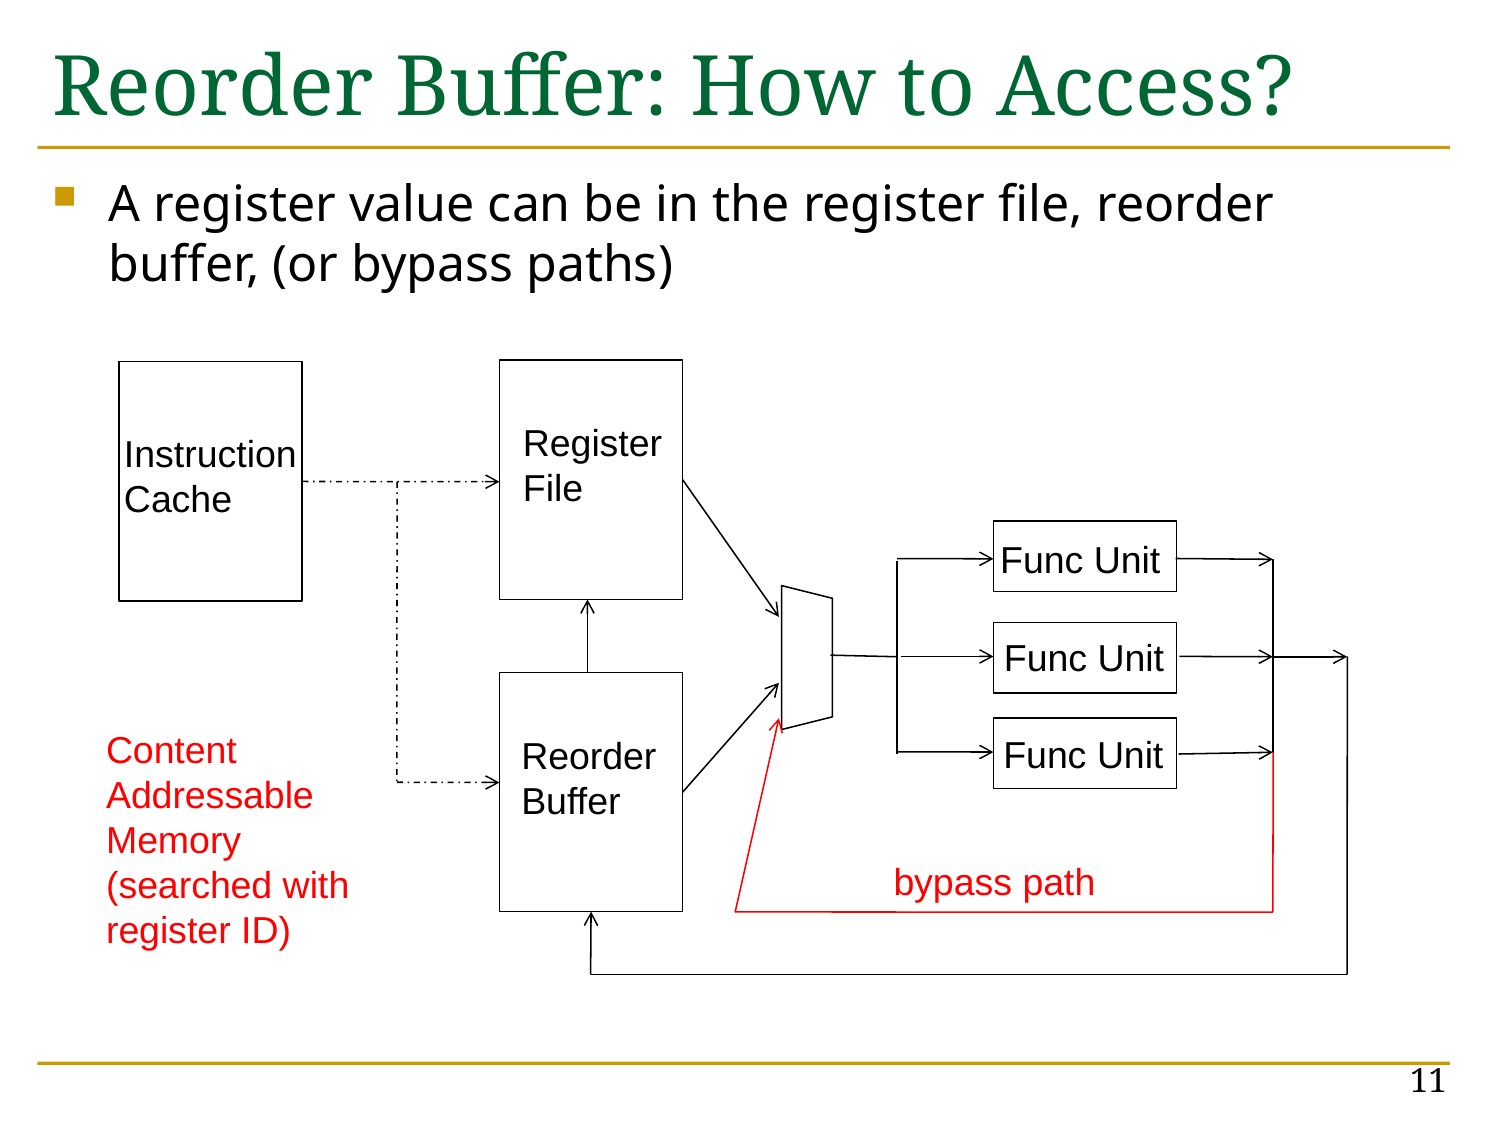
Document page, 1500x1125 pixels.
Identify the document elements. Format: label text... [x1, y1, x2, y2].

text_box Content Addressable Memory (searched with register ID) [91, 718, 365, 958]
text_box [781, 586, 833, 729]
text_box [118, 361, 303, 422]
text_box Reorder Buffer [506, 724, 672, 830]
text_box [993, 784, 1177, 789]
text_box [993, 566, 1177, 592]
list A register value can be in the register file, reorder buffer, (or bypass paths) [37, 163, 1450, 1016]
text_box Func Unit [989, 626, 1180, 687]
text_box [499, 360, 683, 600]
text_box bypass path [878, 850, 1111, 910]
text_box Func Unit [985, 528, 1176, 589]
text_box Instruction Cache [109, 422, 312, 528]
text_box Func Unit [988, 724, 1179, 784]
text_box [993, 622, 1177, 626]
slide_number 11 [1111, 1036, 1462, 1112]
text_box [659, 793, 855, 838]
text_box [993, 521, 1177, 557]
text_box [993, 718, 1177, 724]
title Reorder Buffer: How to Access? [37, 24, 1450, 163]
text_box [993, 687, 1177, 694]
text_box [682, 682, 780, 791]
text_box Register File [508, 411, 678, 517]
text_box [118, 528, 303, 602]
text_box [682, 479, 780, 618]
text_box [499, 672, 683, 912]
